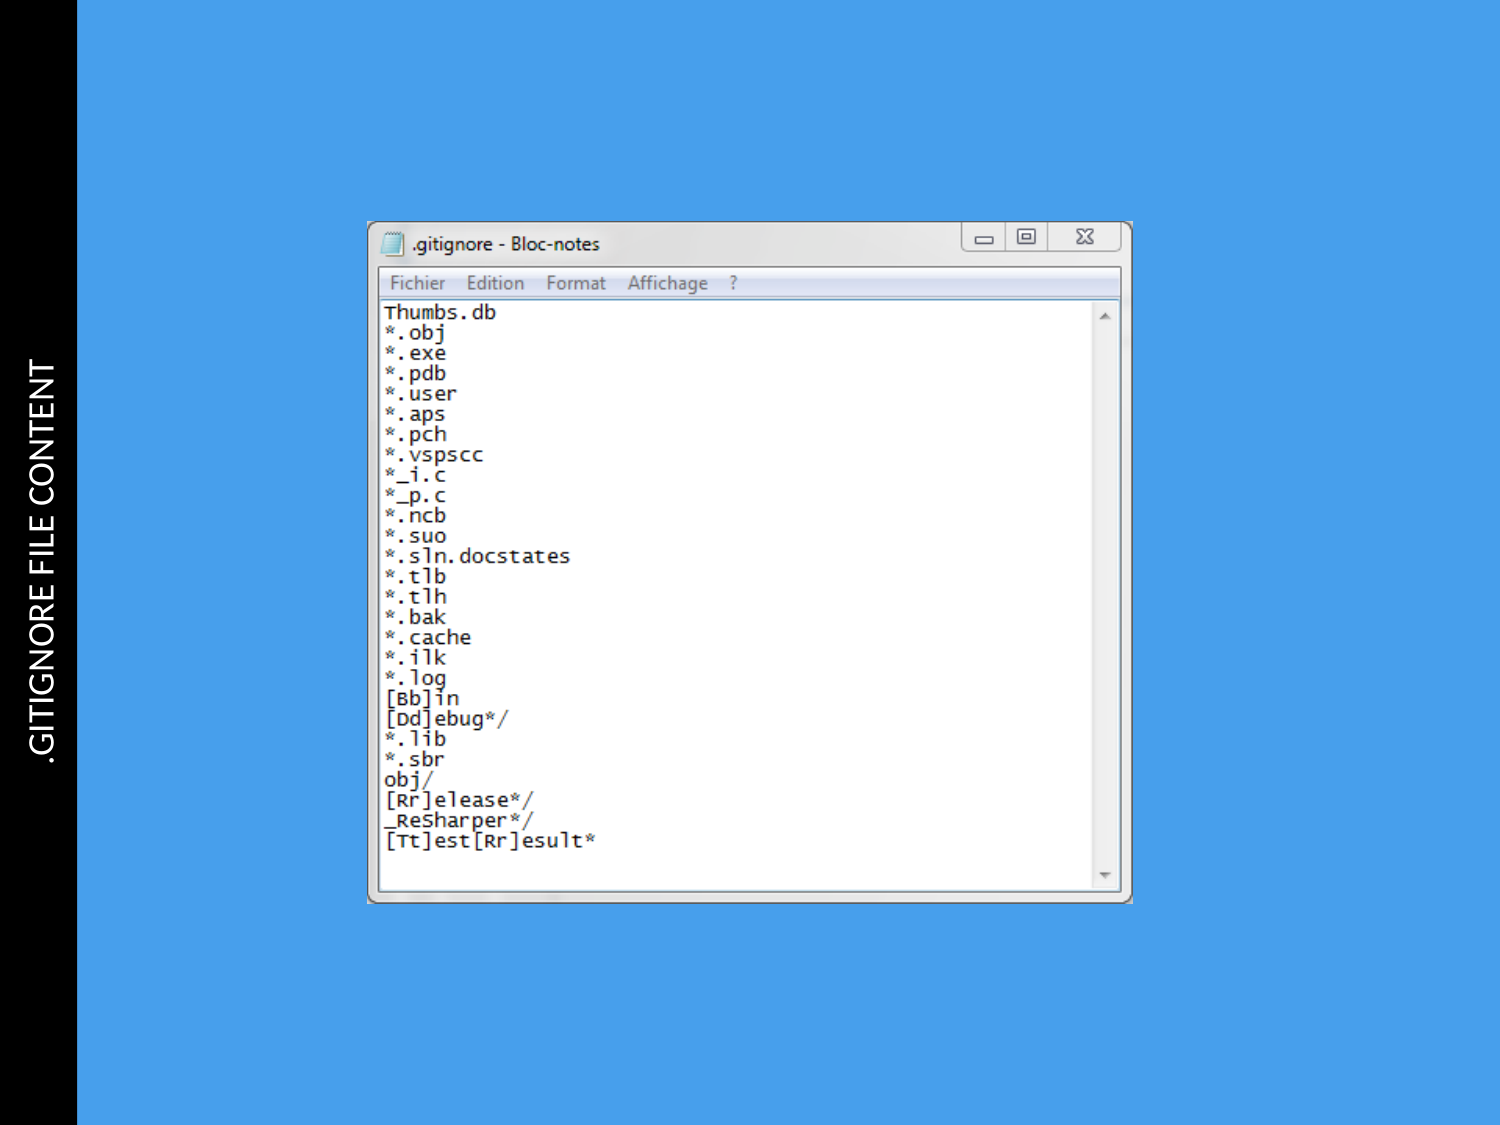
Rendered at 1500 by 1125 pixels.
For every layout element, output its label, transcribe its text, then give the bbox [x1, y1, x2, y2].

picture [366, 220, 1134, 905]
text_box .GITIGNORE FILE CONTENT [0, 0, 79, 1125]
